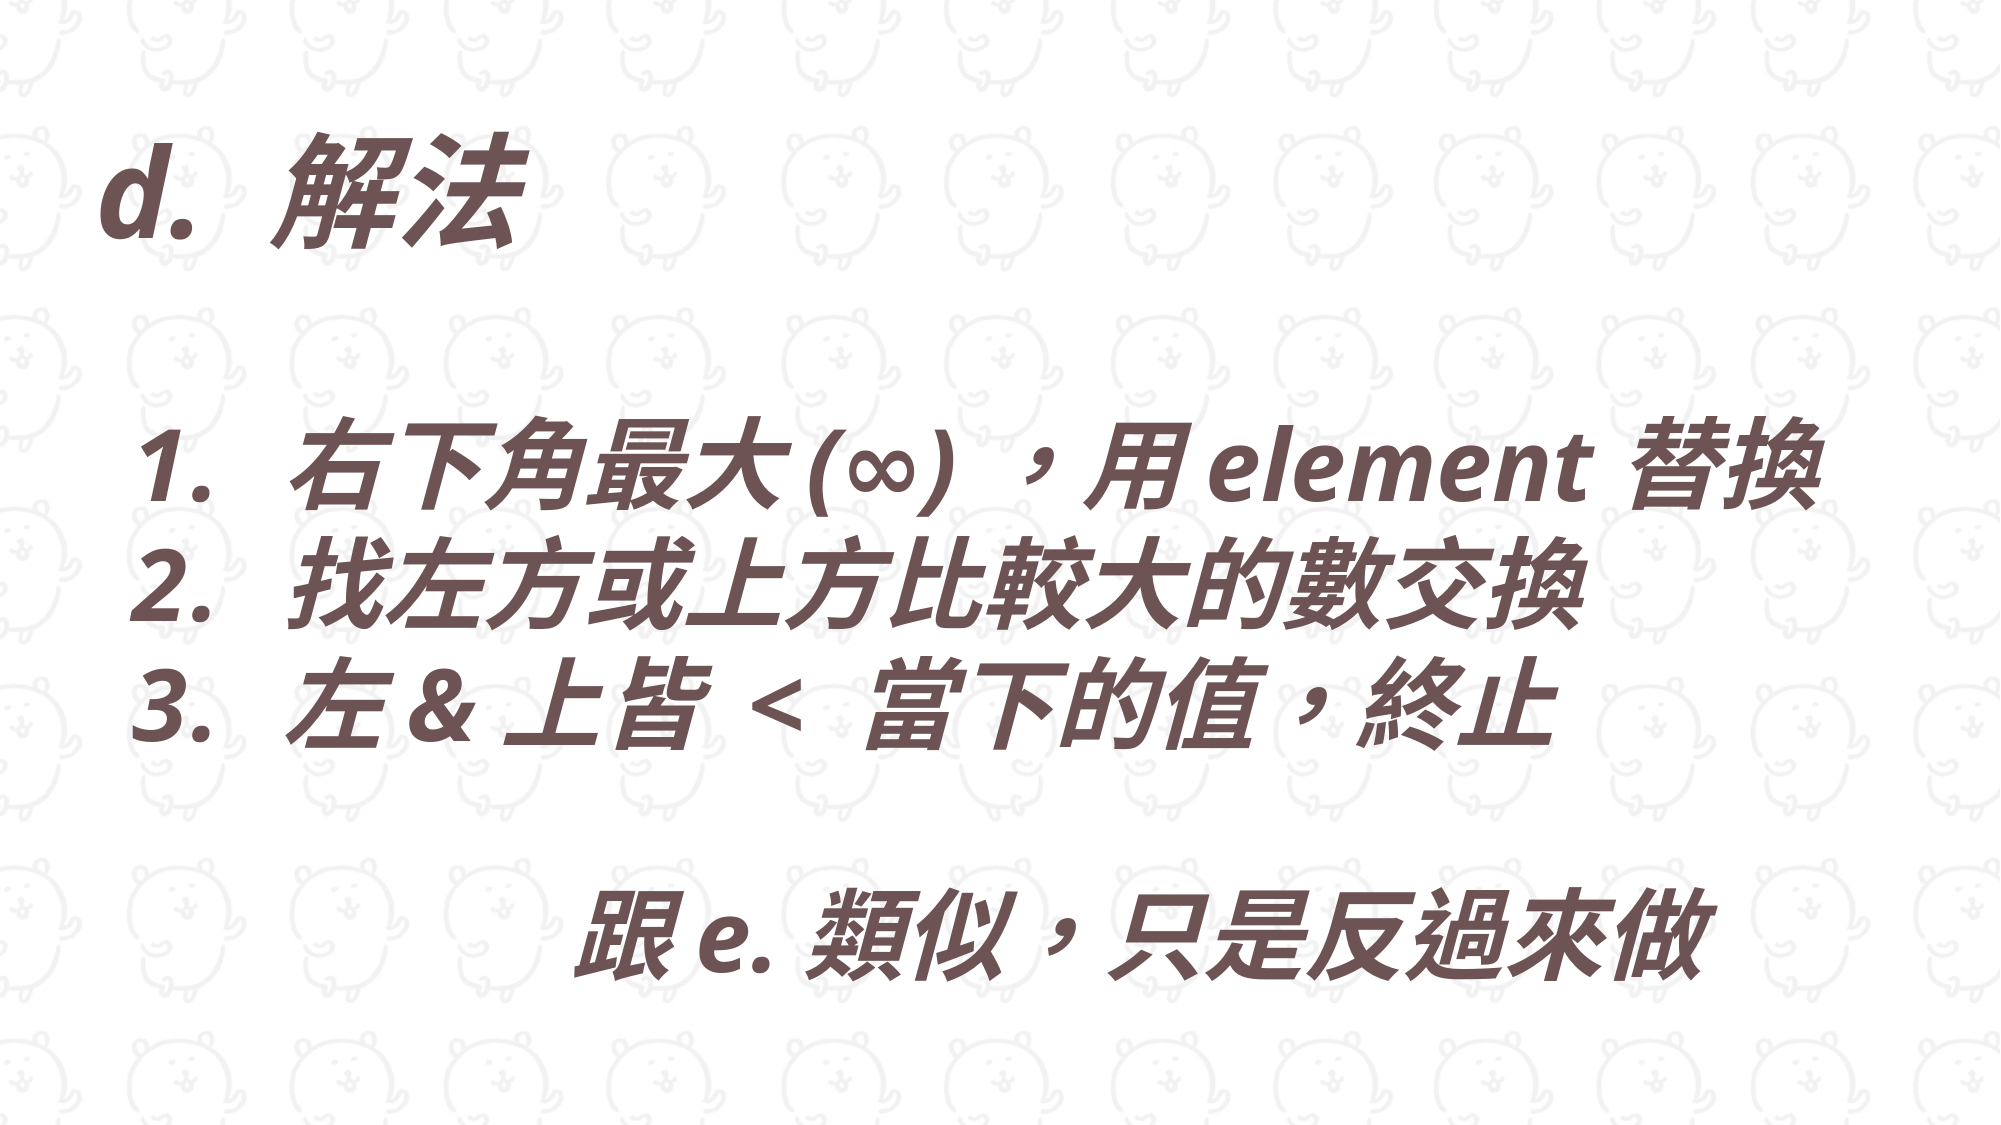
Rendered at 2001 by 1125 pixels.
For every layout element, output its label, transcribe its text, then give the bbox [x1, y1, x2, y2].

text_box 跟e.類似，只是反過來做 [556, 865, 1942, 1001]
text_box d. 解法 [81, 105, 534, 271]
text_box 右下角最大(∞)，用element替換 找左方或上方比較大的數交換 左&上皆 < 當下的值，終止 [117, 394, 1834, 769]
